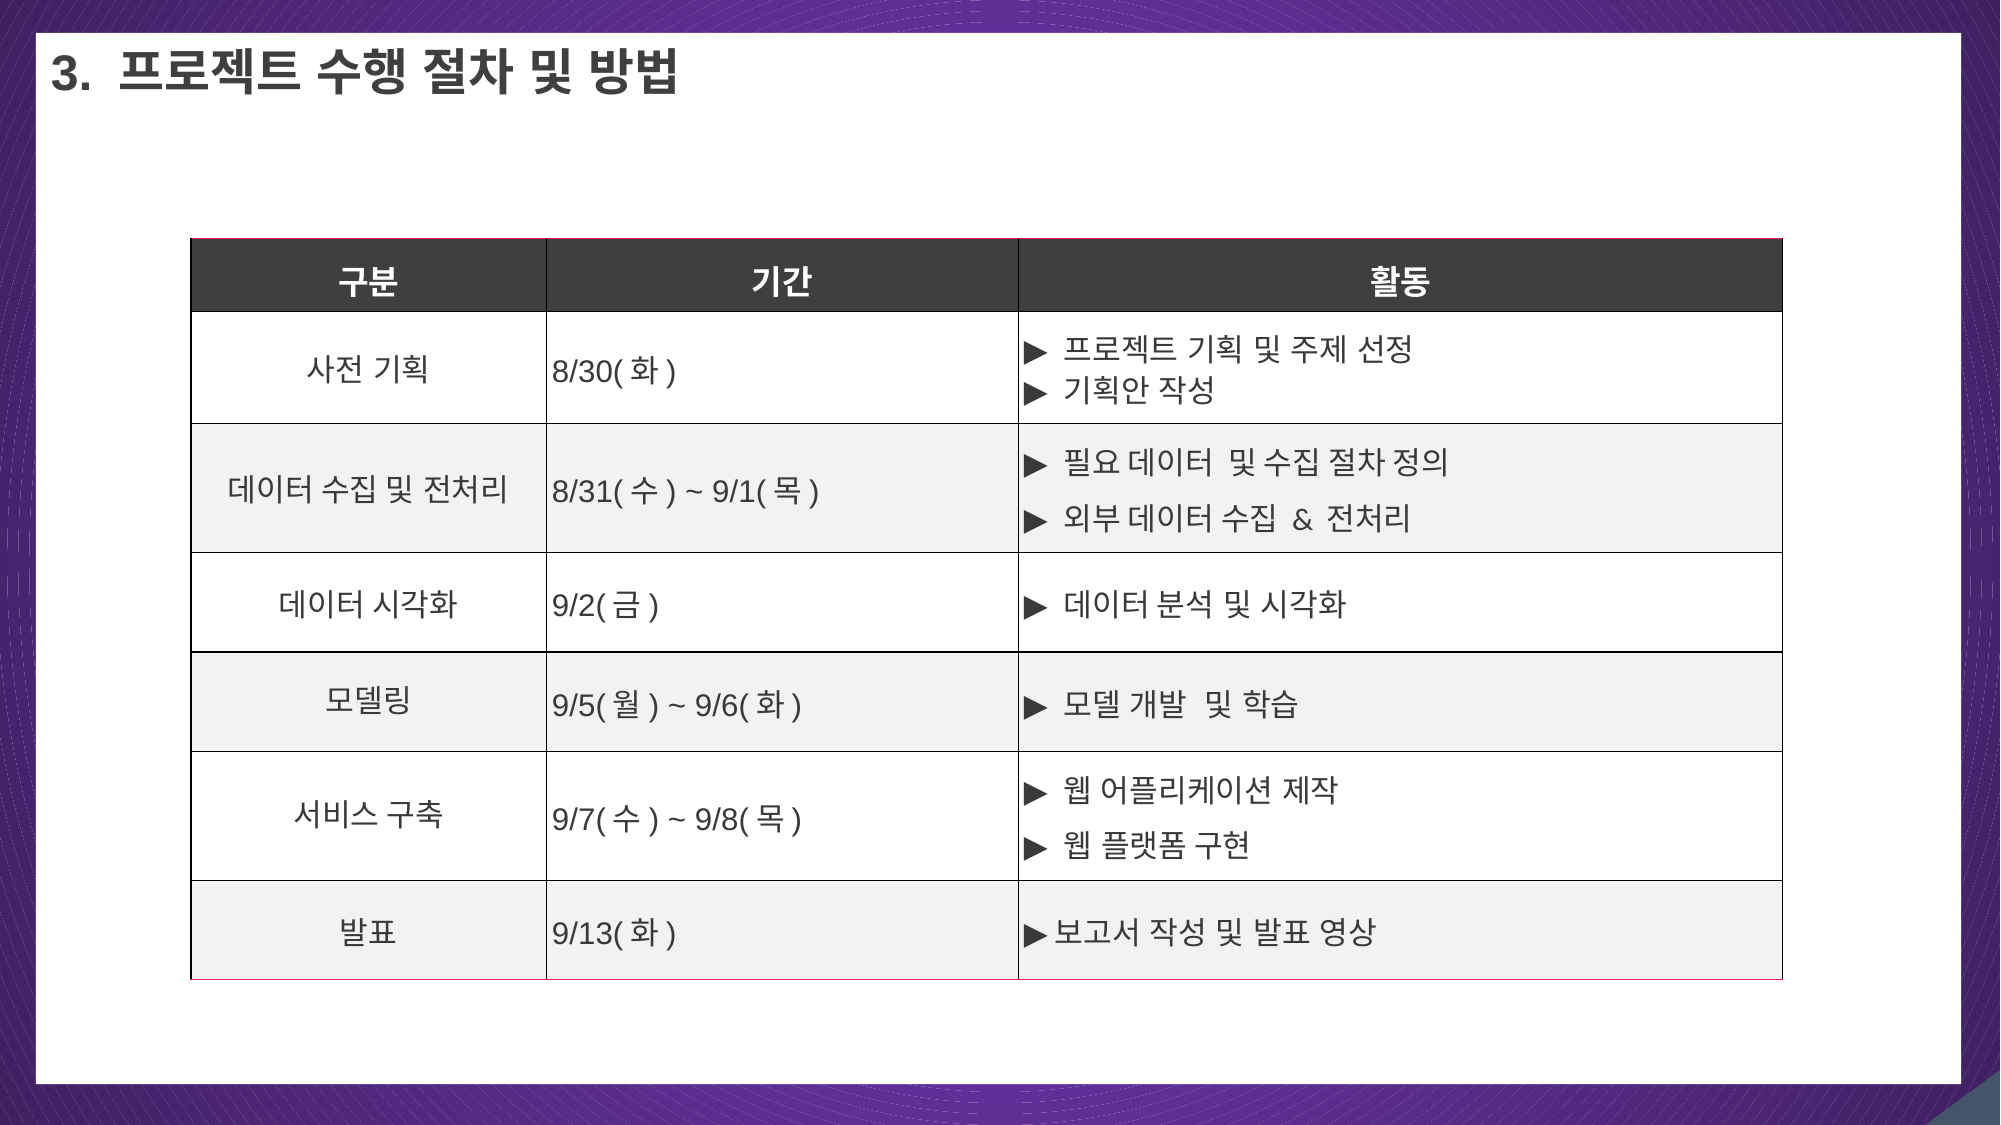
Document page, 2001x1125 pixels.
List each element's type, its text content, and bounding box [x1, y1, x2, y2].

table_cell 데이터 시각화 [192, 553, 546, 651]
table_header 활동 [1019, 239, 1782, 311]
table_cell ▶ 웹 어플리케이션 제작 ▶ 웹 플랫폼 구현 [1019, 752, 1782, 880]
table_cell ▶ 모델 개발 및 학습 [1019, 653, 1782, 751]
table_cell 9/5(월) ~ 9/6(화) [547, 653, 1018, 751]
table_cell 모델링 [192, 653, 546, 751]
table_cell 8/31(수) ~ 9/1(목) [547, 424, 1018, 552]
table_cell 9/13(화) [547, 881, 1018, 979]
table_cell 9/7(수) ~ 9/8(목) [547, 752, 1018, 880]
table_cell ▶ 프로젝트 기획 및 주제 선정 ▶ 기획안 작성 [1019, 312, 1782, 423]
table_cell 8/30(화) [547, 312, 1018, 423]
table_cell ▶ 데이터 분석 및 시각화 [1019, 553, 1782, 651]
table_cell 데이터 수집 및 전처리 [192, 424, 546, 552]
text_box 3. 프로젝트 수행 절차 및 방법 [35, 32, 812, 108]
table_cell 서비스 구축 [192, 752, 546, 880]
table_cell 사전 기획 [192, 312, 546, 423]
table_header 기간 [547, 239, 1018, 311]
text_box [35, 32, 1962, 1085]
table_cell 발표 [192, 881, 546, 979]
table_cell ▶ 필요 데이터 및 수집 절차 정의 ▶ 외부 데이터 수집 & 전처리 [1019, 424, 1782, 552]
table_cell 9/2(금) [547, 553, 1018, 651]
table_cell ▶보고서 작성 및 발표 영상 [1019, 881, 1782, 979]
table_header 구분 [192, 239, 546, 311]
